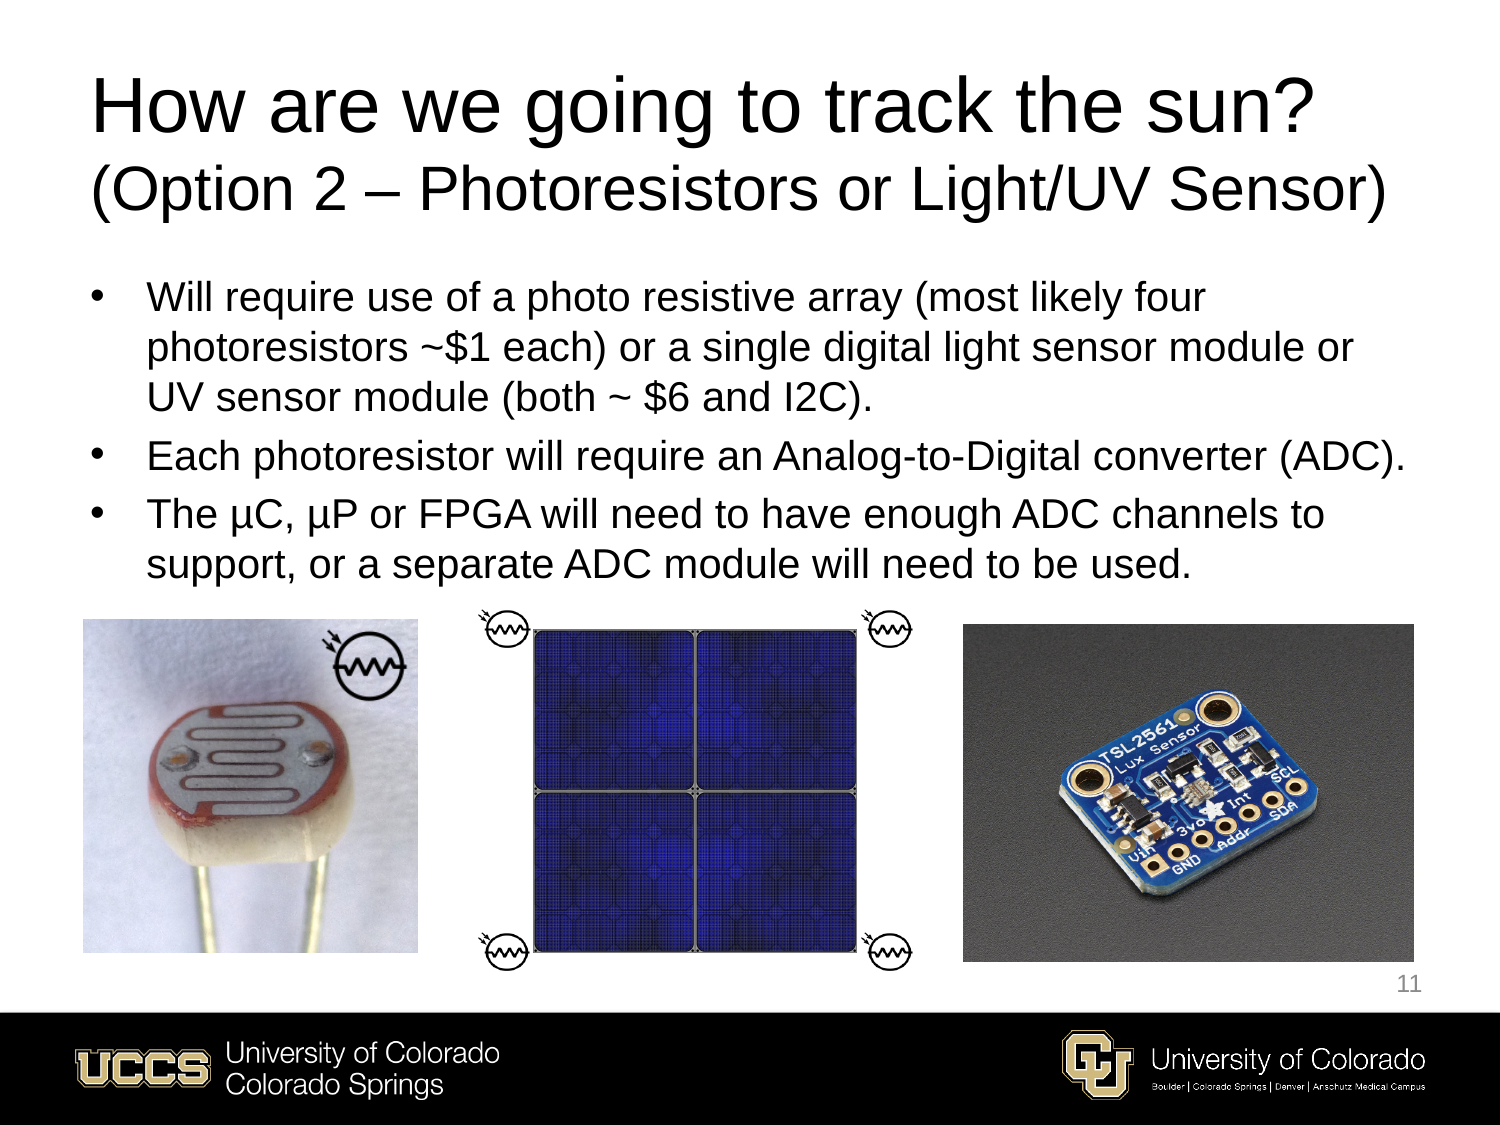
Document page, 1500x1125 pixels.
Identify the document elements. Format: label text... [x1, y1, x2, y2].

picture [1062, 1030, 1425, 1100]
picture [963, 624, 1414, 963]
slide_number 11 [1087, 952, 1438, 1013]
list Will require use of a photo resistive array (most likely four photoresistors ~$1 each) or a single digital light sensor module or UV sensor module (both ~ $6 and I2C). Each photoresistor will require an Analog-to-Digital converter (ADC). The µC, µP or FPGA will need to have enough ADC channels to support, or a separate ADC module will need to be used. [75, 262, 1425, 601]
picture [82, 619, 418, 954]
picture [75, 1041, 499, 1100]
title How are we going to track the sun? (Option 2 – Photoresistors or Light/UV Sensor) [75, 45, 1425, 233]
picture [473, 606, 916, 974]
